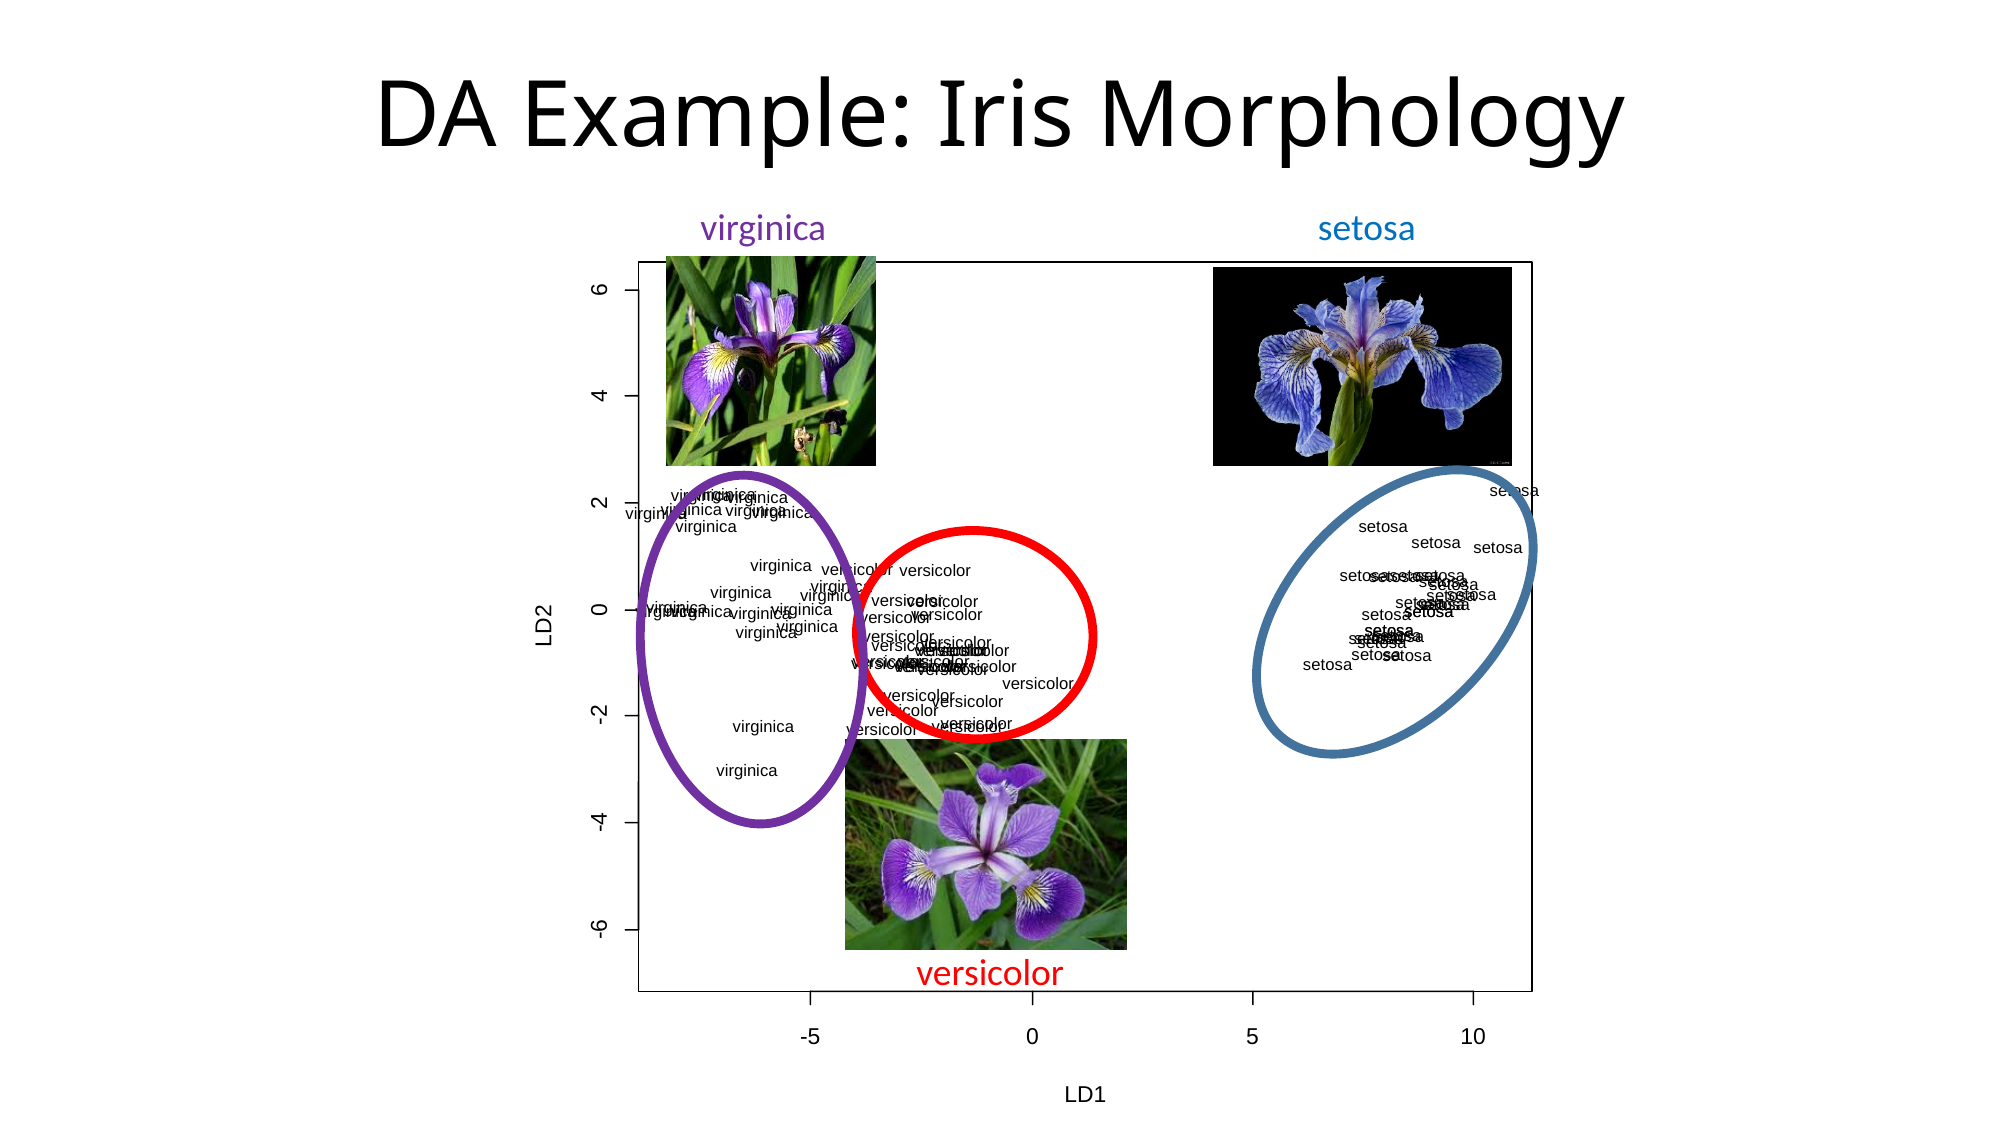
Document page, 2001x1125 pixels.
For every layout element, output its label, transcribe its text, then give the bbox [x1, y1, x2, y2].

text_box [523, 147, 1591, 1125]
picture [1213, 267, 1512, 466]
picture [845, 739, 1127, 950]
text_box DA Example: Iris Morphology [137, 59, 1863, 278]
picture [666, 256, 876, 466]
